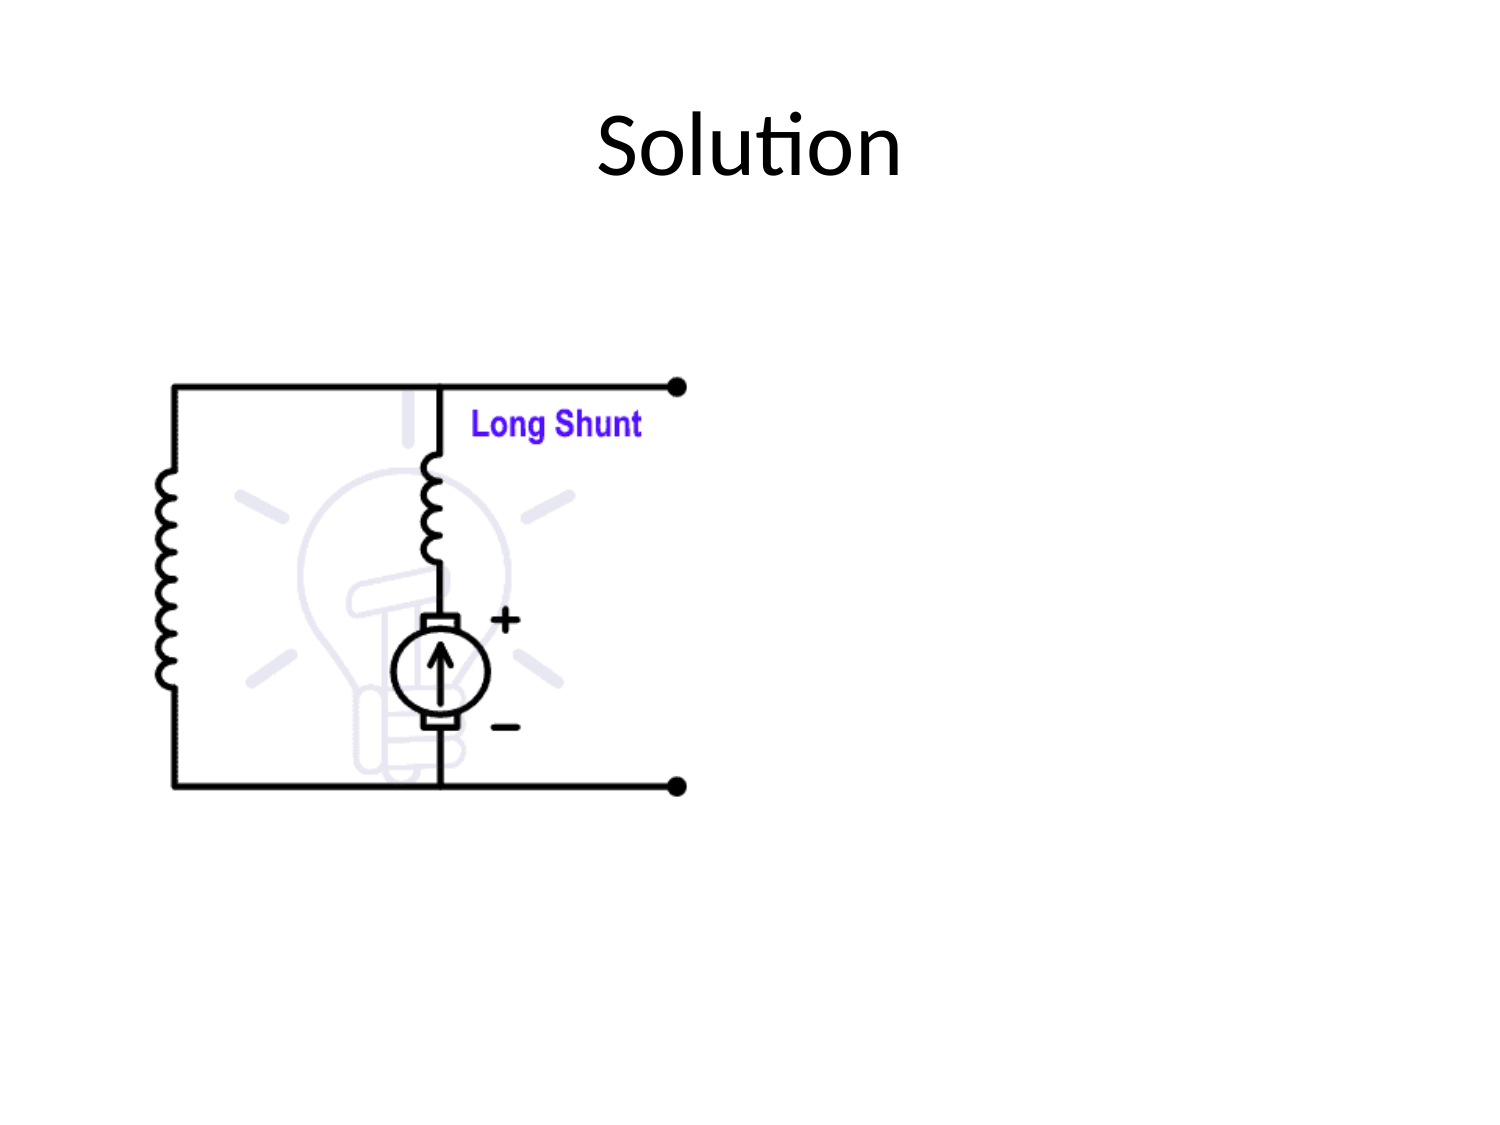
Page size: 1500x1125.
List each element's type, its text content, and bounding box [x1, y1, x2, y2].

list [152, 374, 691, 801]
title Solution [75, 45, 1425, 233]
